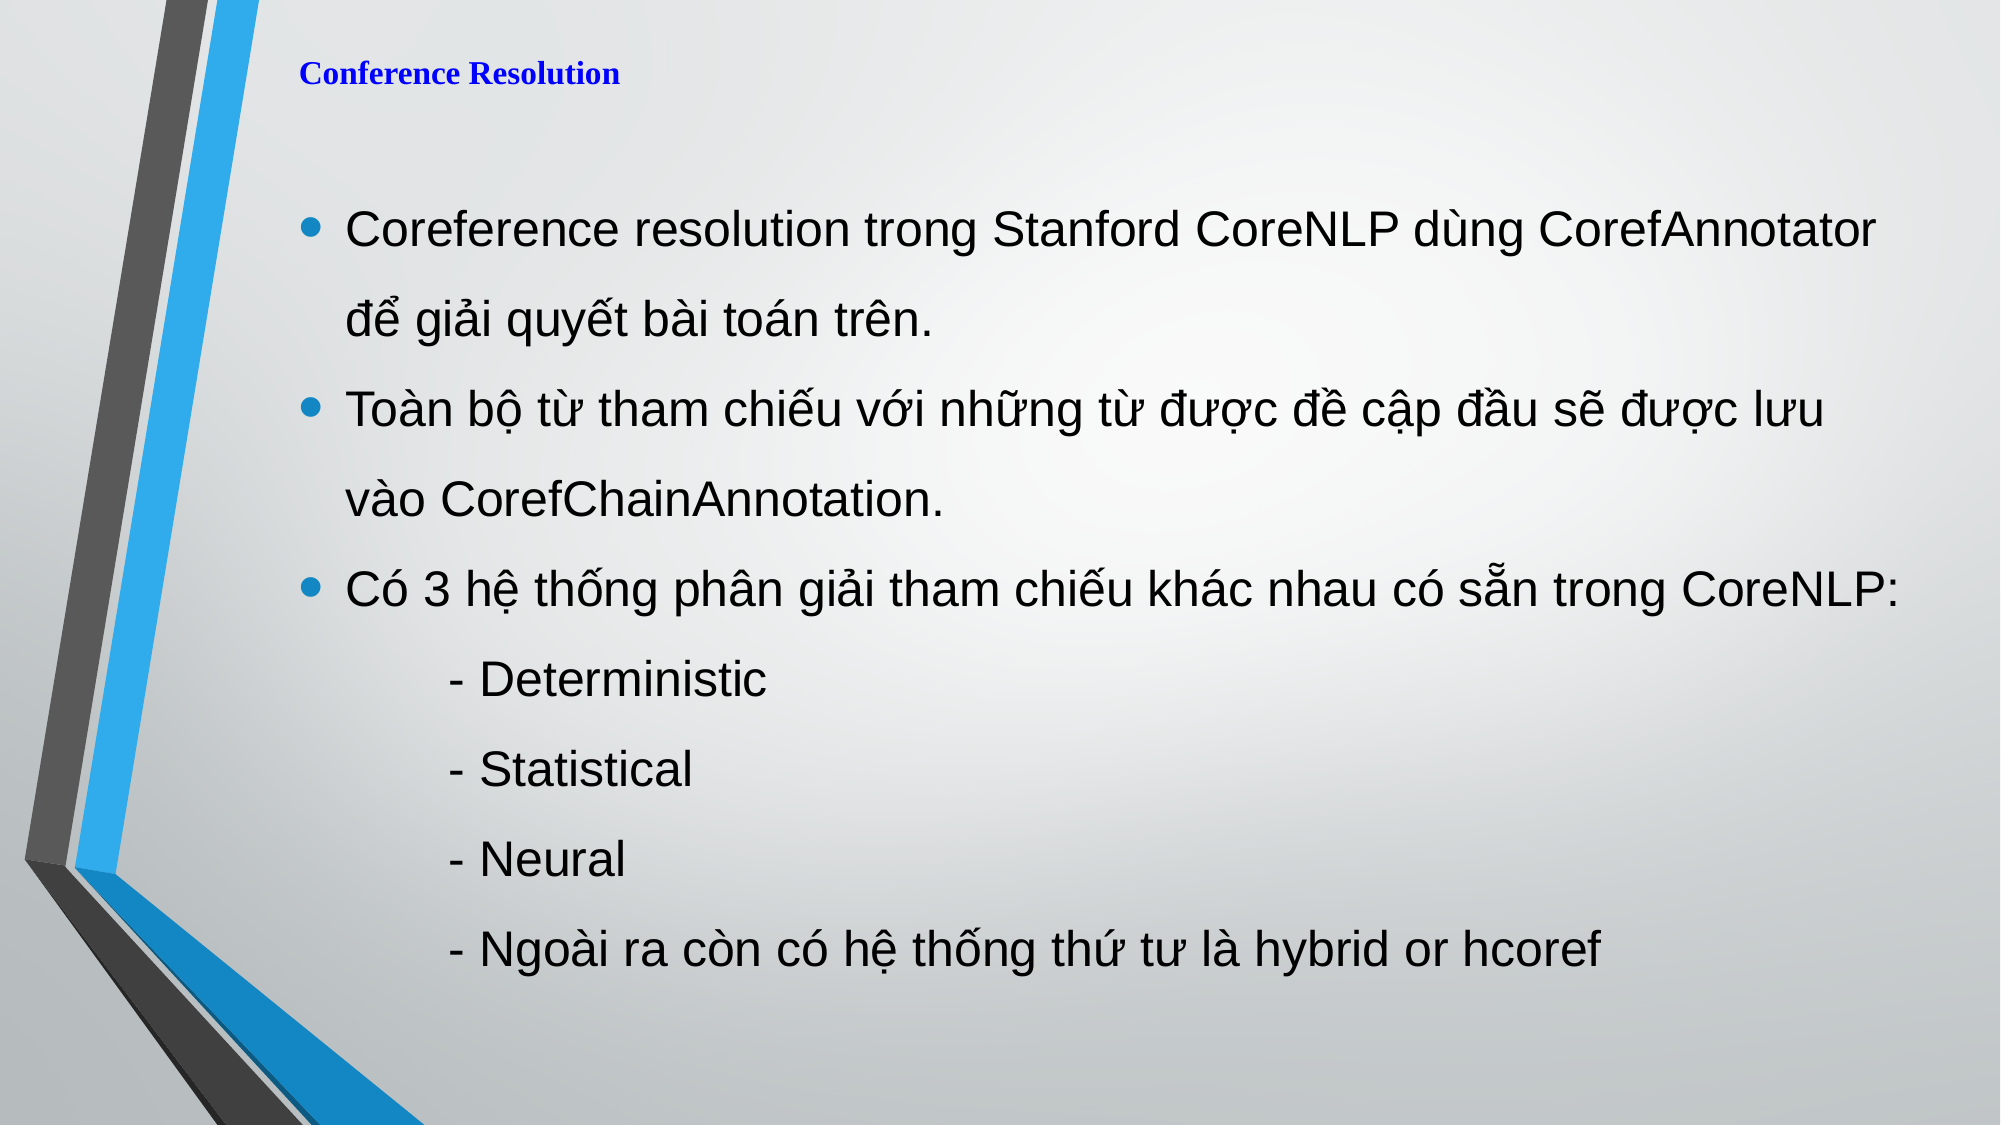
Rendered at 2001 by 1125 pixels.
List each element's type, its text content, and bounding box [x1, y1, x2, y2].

list Coreference resolution trong Stanford CoreNLP dùng CorefAnnotator để giải quyết bài toán trên. Toàn bộ từ tham chiếu với những từ được đề cập đầu sẽ được lưu vào CorefChainAnnotation. Có 3 hệ thống phân giải tham chiếu khác nhau có sẵn trong CoreNLP: - Deterministic - Statistical - Neural - Ngoài ra còn có hệ thống thứ tư là hybrid or hcoref [283, 158, 1933, 1005]
title Conference Resolution [283, 43, 1506, 140]
